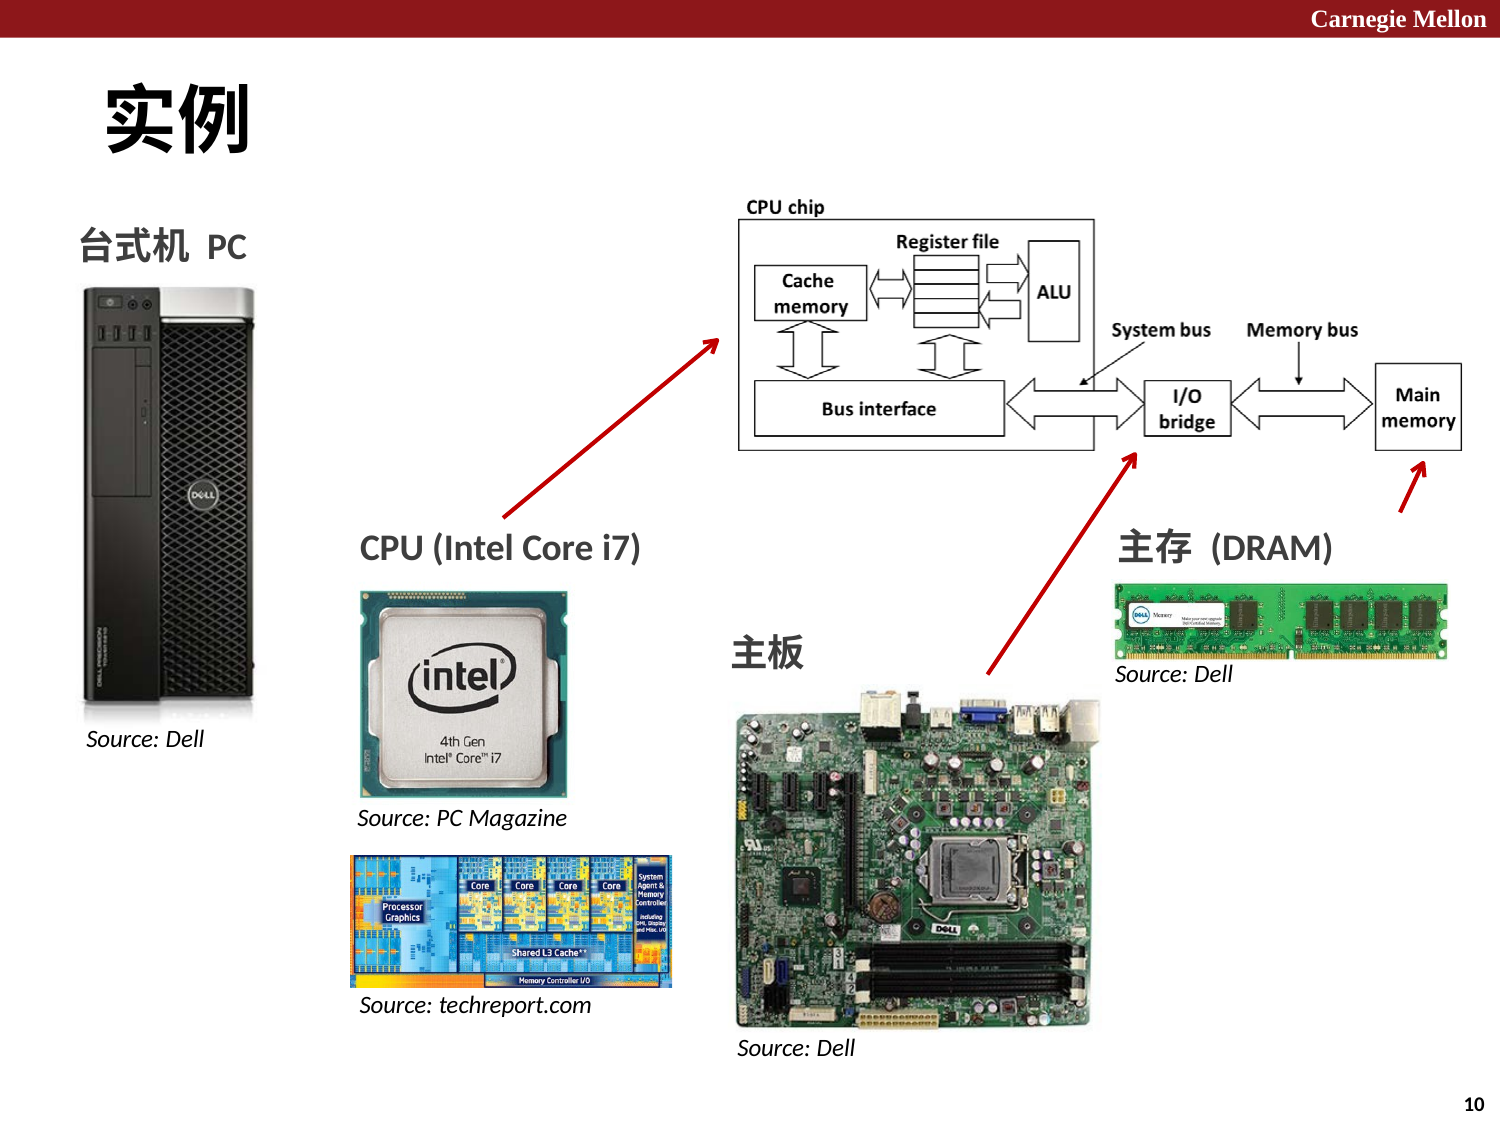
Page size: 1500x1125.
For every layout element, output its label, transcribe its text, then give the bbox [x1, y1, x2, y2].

text_box [1122, 454, 1136, 469]
text_box [1411, 462, 1425, 478]
text_box [66, 275, 269, 750]
title 实例 [100, 72, 853, 261]
text_box CPU (Intel Core i7) [357, 523, 646, 569]
slide_number 10 [1459, 1093, 1489, 1125]
text_box Source: Dell Source: PC Magazine [84, 722, 572, 832]
text_box Carnegie Mellon [1308, 2, 1492, 33]
text_box [350, 855, 673, 988]
text_box [337, 567, 592, 822]
text_box 主板 [728, 629, 943, 675]
text_box [1111, 579, 1451, 662]
text_box Source: techreport.com Source: Dell [357, 988, 857, 1062]
text_box 主存 (DRAM) [1115, 523, 1473, 569]
text_box [733, 187, 1469, 451]
text_box [702, 340, 718, 354]
text_box [727, 684, 1104, 1033]
text_box Source: Dell [1112, 662, 1237, 688]
text_box 台式机 PC [75, 222, 257, 268]
